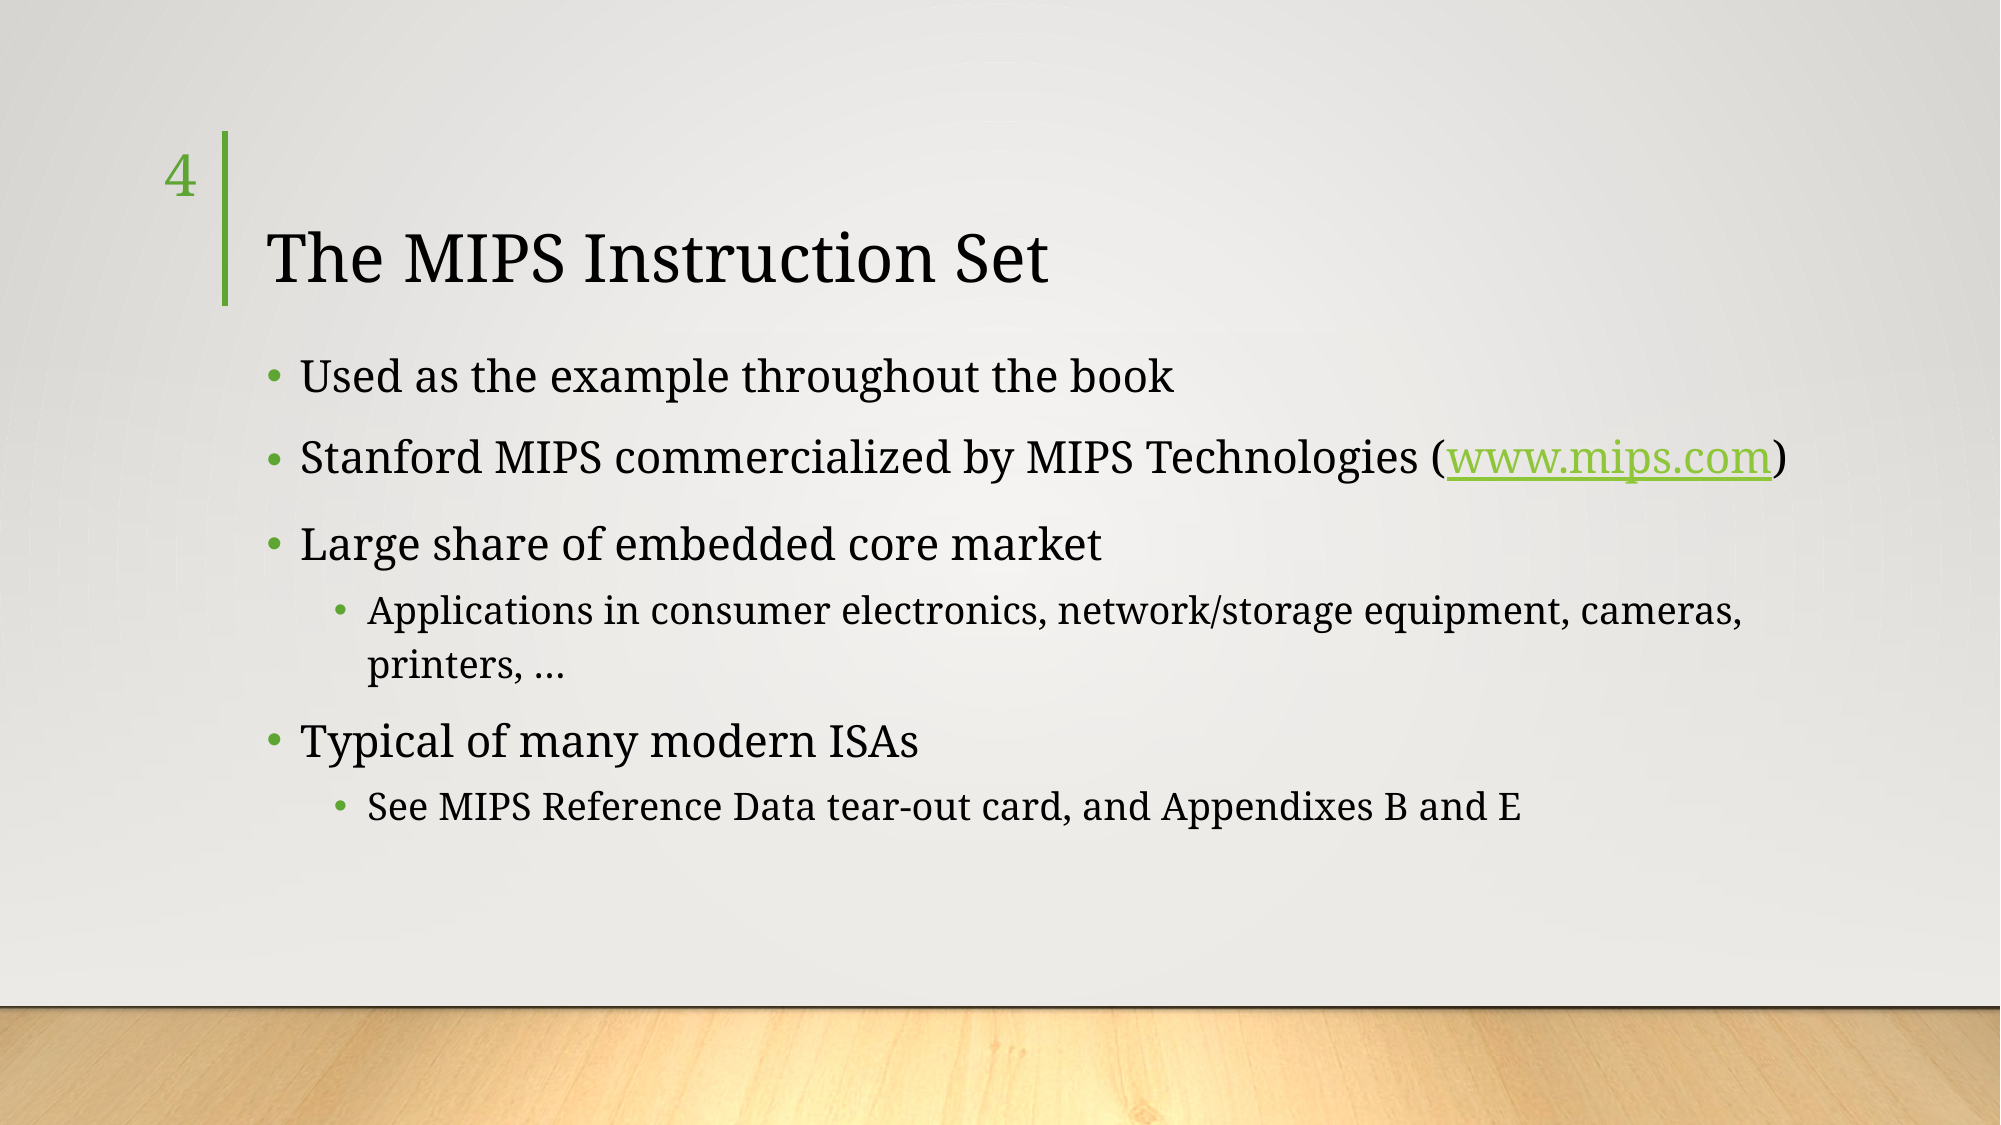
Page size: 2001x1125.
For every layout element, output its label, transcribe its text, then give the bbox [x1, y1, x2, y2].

title The MIPS Instruction Set [251, 131, 1814, 305]
picture [0, 1006, 2000, 1125]
slide_number 4 [78, 131, 212, 214]
list Used as the example throughout the book Stanford MIPS commercialized by MIPS Technologies (www.mips.com) Large share of embedded core market Applications in consumer electronics, network/storage equipment, cameras, printers, … Typical of many modern ISAs See MIPS Reference Data tear-out card, and Appendixes B and E [251, 330, 1814, 897]
